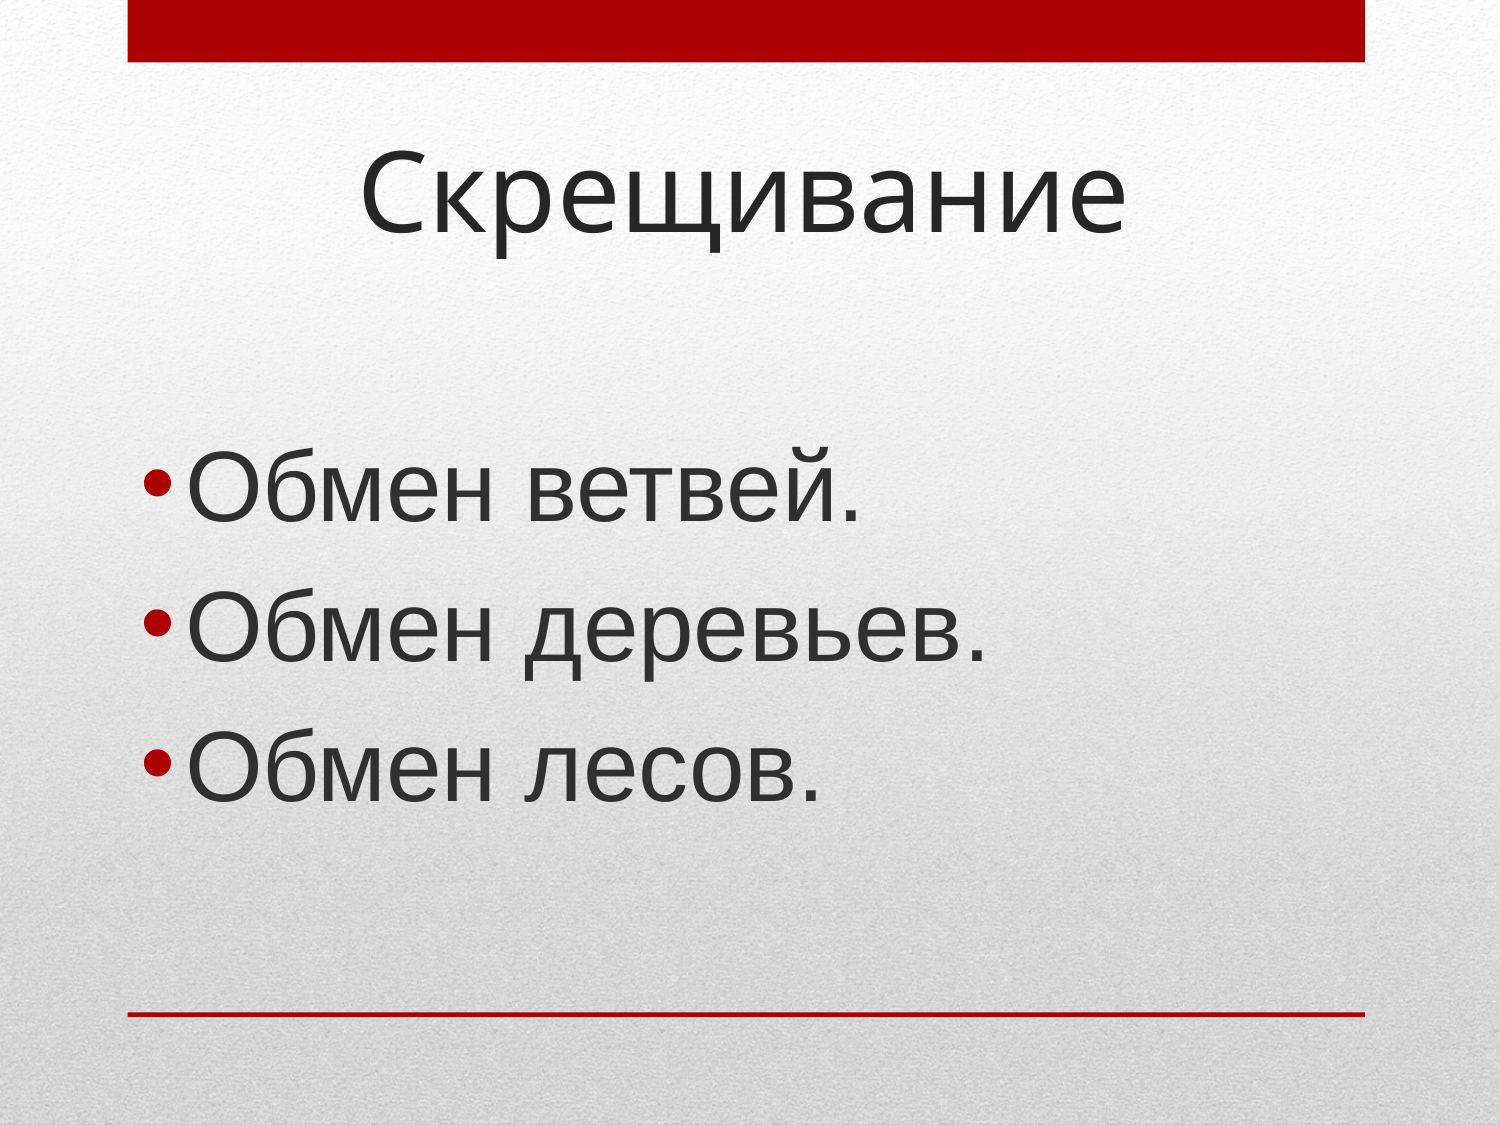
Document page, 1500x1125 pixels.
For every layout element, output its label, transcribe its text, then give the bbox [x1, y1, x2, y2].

list Обмен ветвей. Обмен деревьев. Обмен лесов. [125, 302, 1363, 941]
title Скрещивание [125, 0, 1363, 263]
